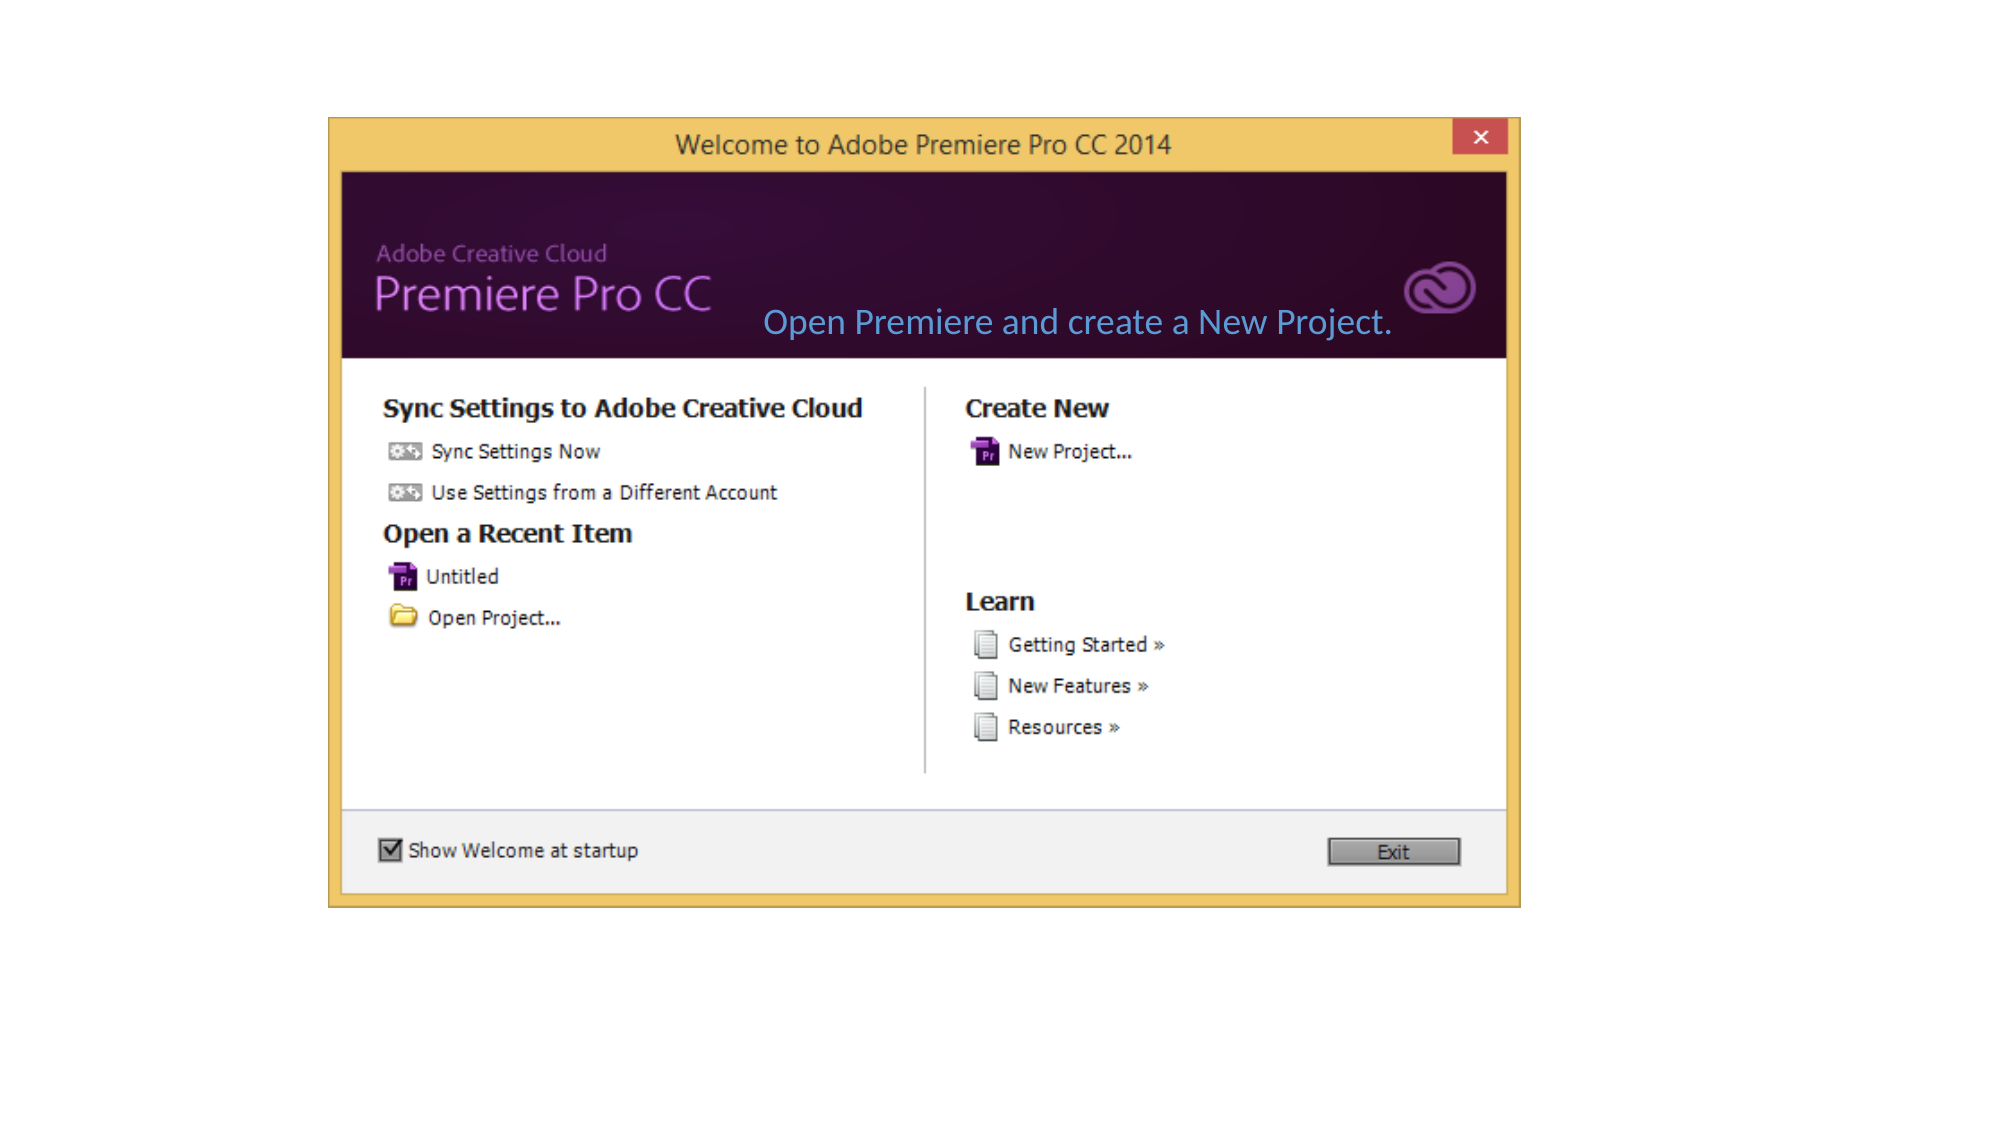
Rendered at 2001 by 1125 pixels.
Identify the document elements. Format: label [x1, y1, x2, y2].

text_box [328, 117, 1521, 908]
